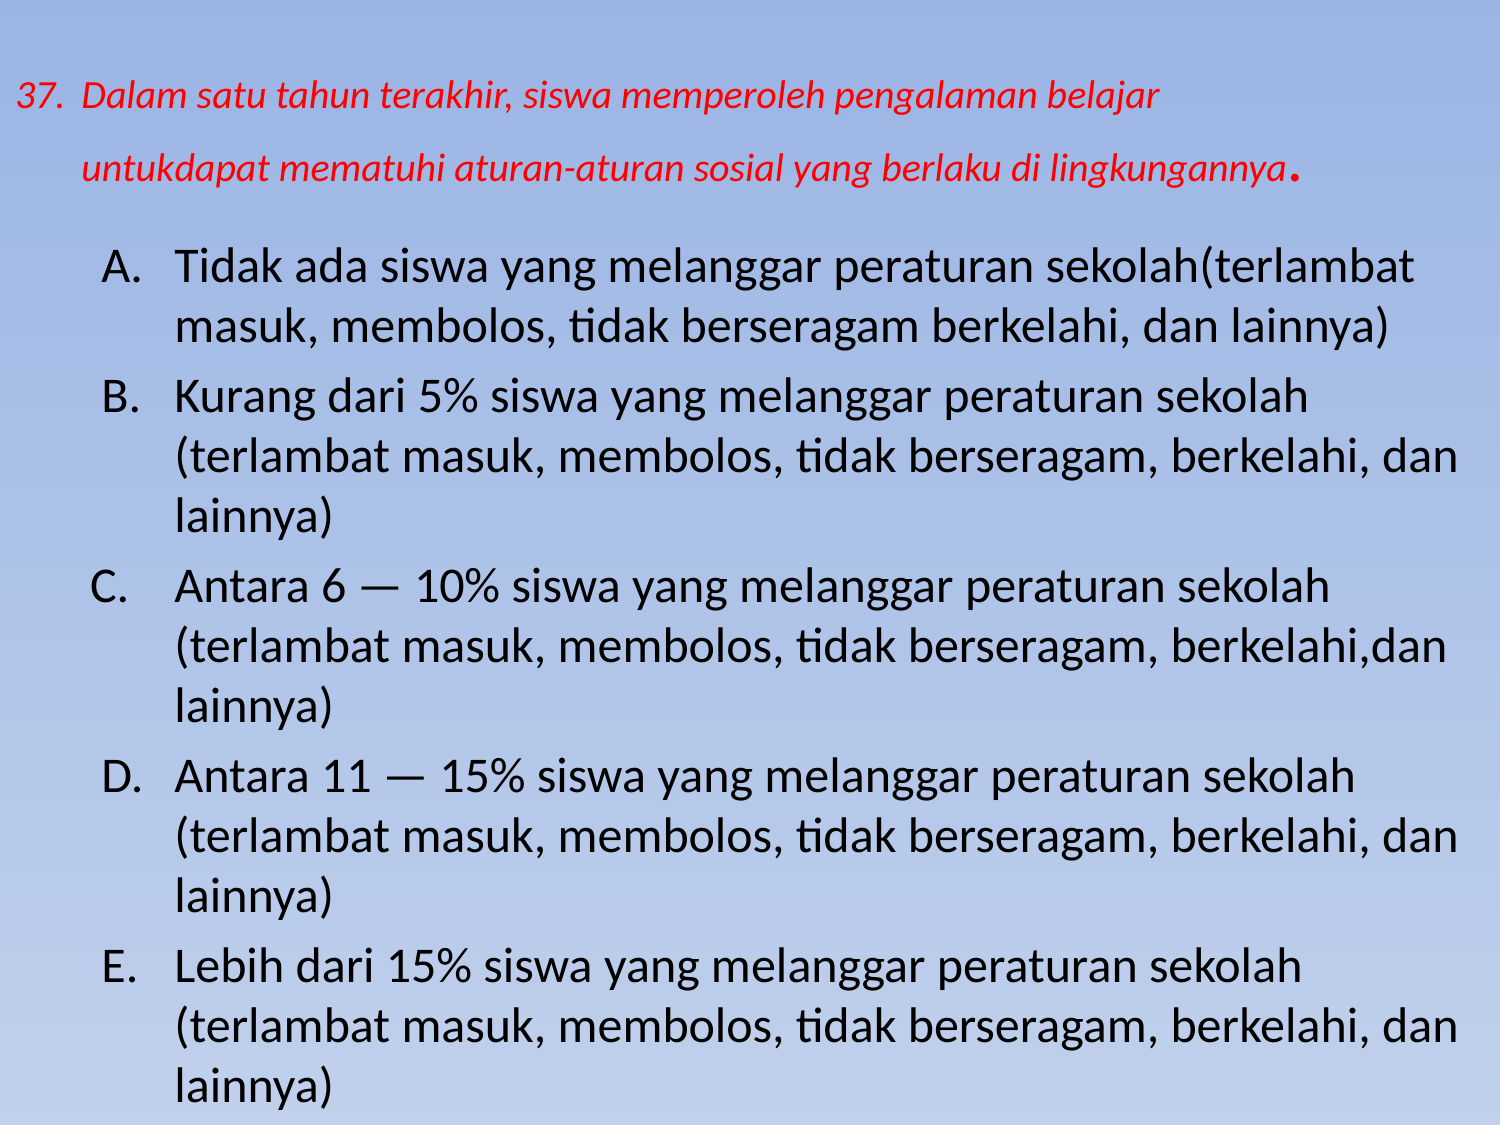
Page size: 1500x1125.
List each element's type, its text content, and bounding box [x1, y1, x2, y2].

title 37. Dalam satu tahun terakhir, siswa memperoleh pengalaman belajar untukdapat mematuhi aturan-aturan sosial yang berlaku di lingkungannya. [0, 37, 1350, 225]
list A. Tidak ada siswa yang melanggar peraturan sekolah(terlambat masuk, membolos, tidak berseragam berkelahi, dan lainnya) B. Kurang dari 5% siswa yang melanggar peraturan sekolah (terlambat masuk, membolos, tidak berseragam, berkelahi, dan lainnya) C. Antara 6 — 10% siswa yang melanggar peraturan sekolah (terlambat masuk, membolos, tidak berseragam, berkelahi,dan lainnya) D. Antara 11 — 15% siswa yang melanggar peraturan sekolah (terlambat masuk, membolos, tidak berseragam, berkelahi, dan lainnya) E. Lebih dari 15% siswa yang melanggar peraturan sekolah (terlambat masuk, membolos, tidak berseragam, berkelahi, dan lainnya) [75, 224, 1500, 968]
